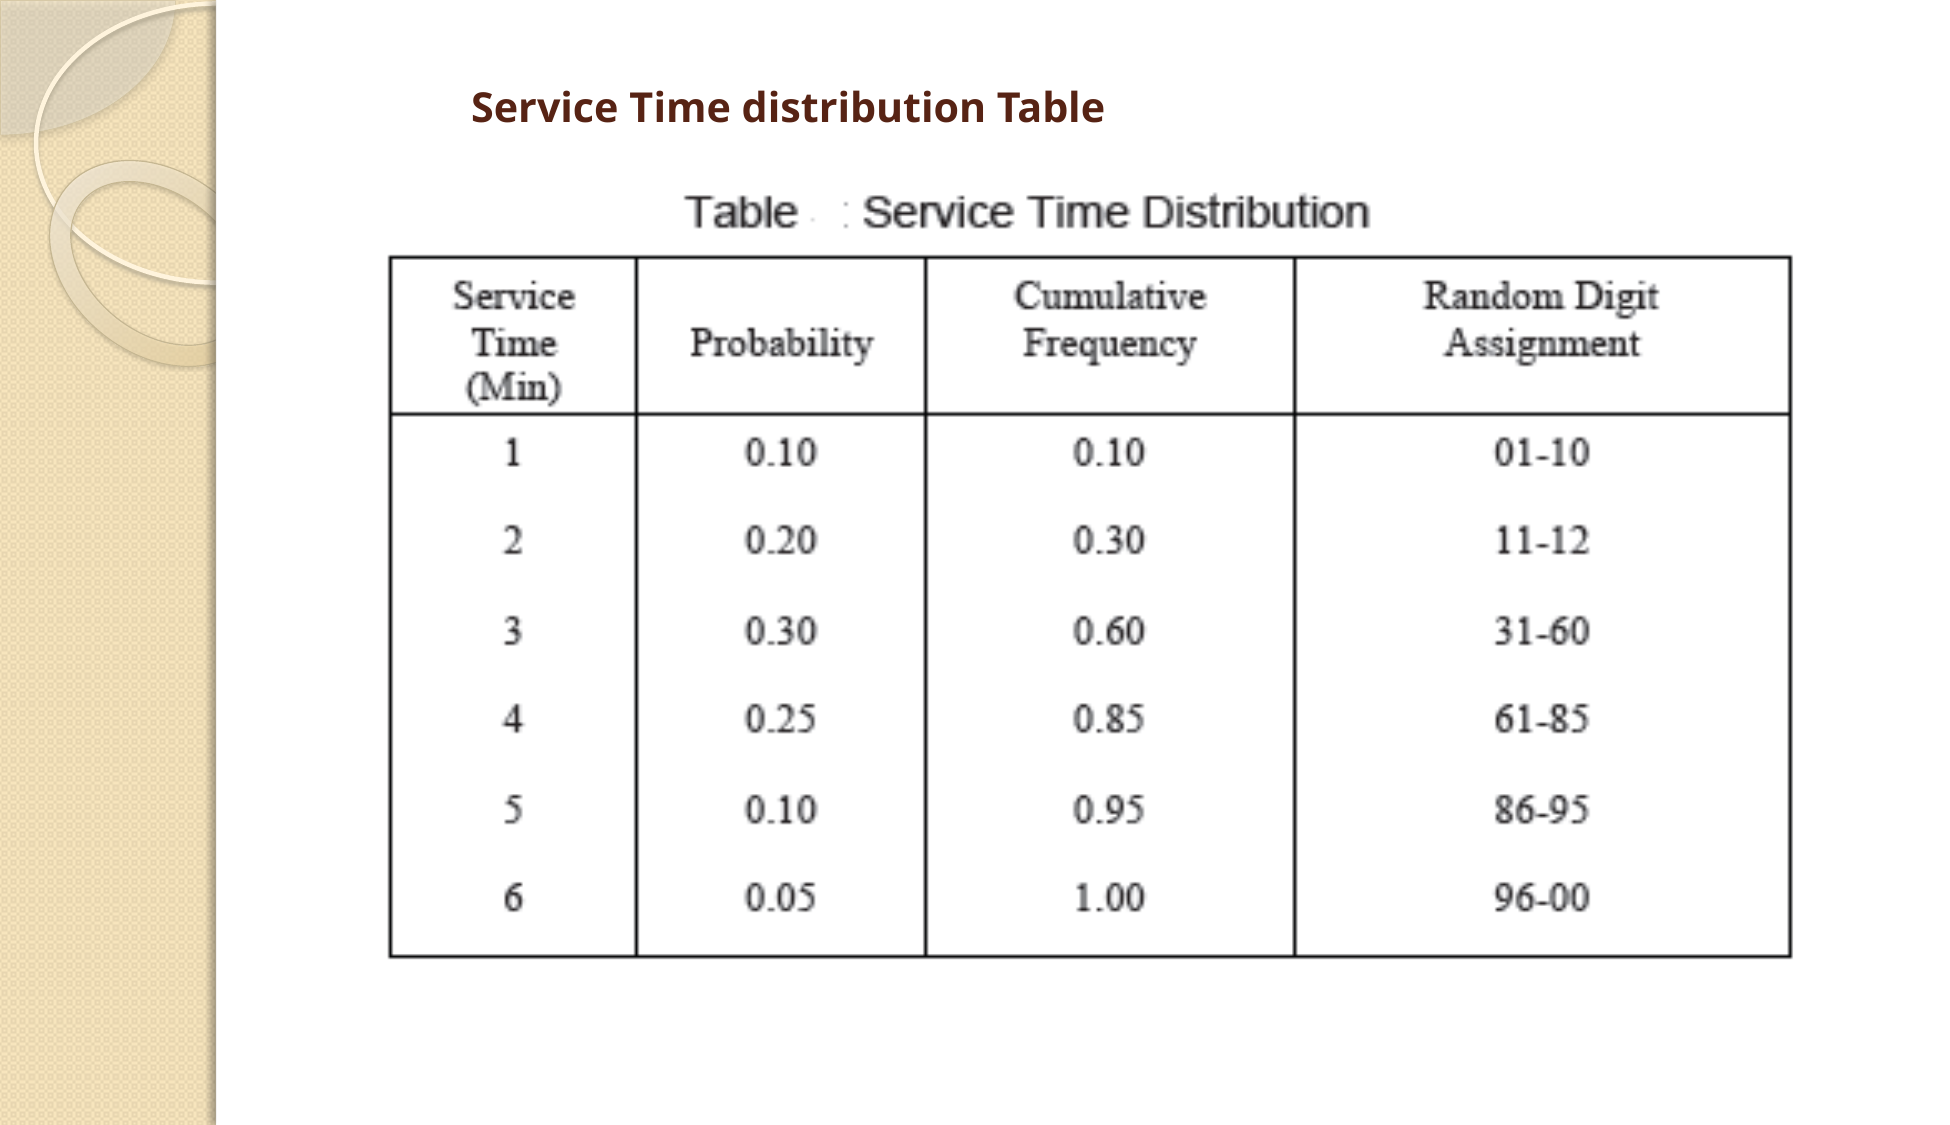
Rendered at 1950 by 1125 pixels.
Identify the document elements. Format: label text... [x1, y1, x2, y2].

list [349, 191, 1813, 1001]
title Service Time distribution Table [287, 45, 1906, 188]
